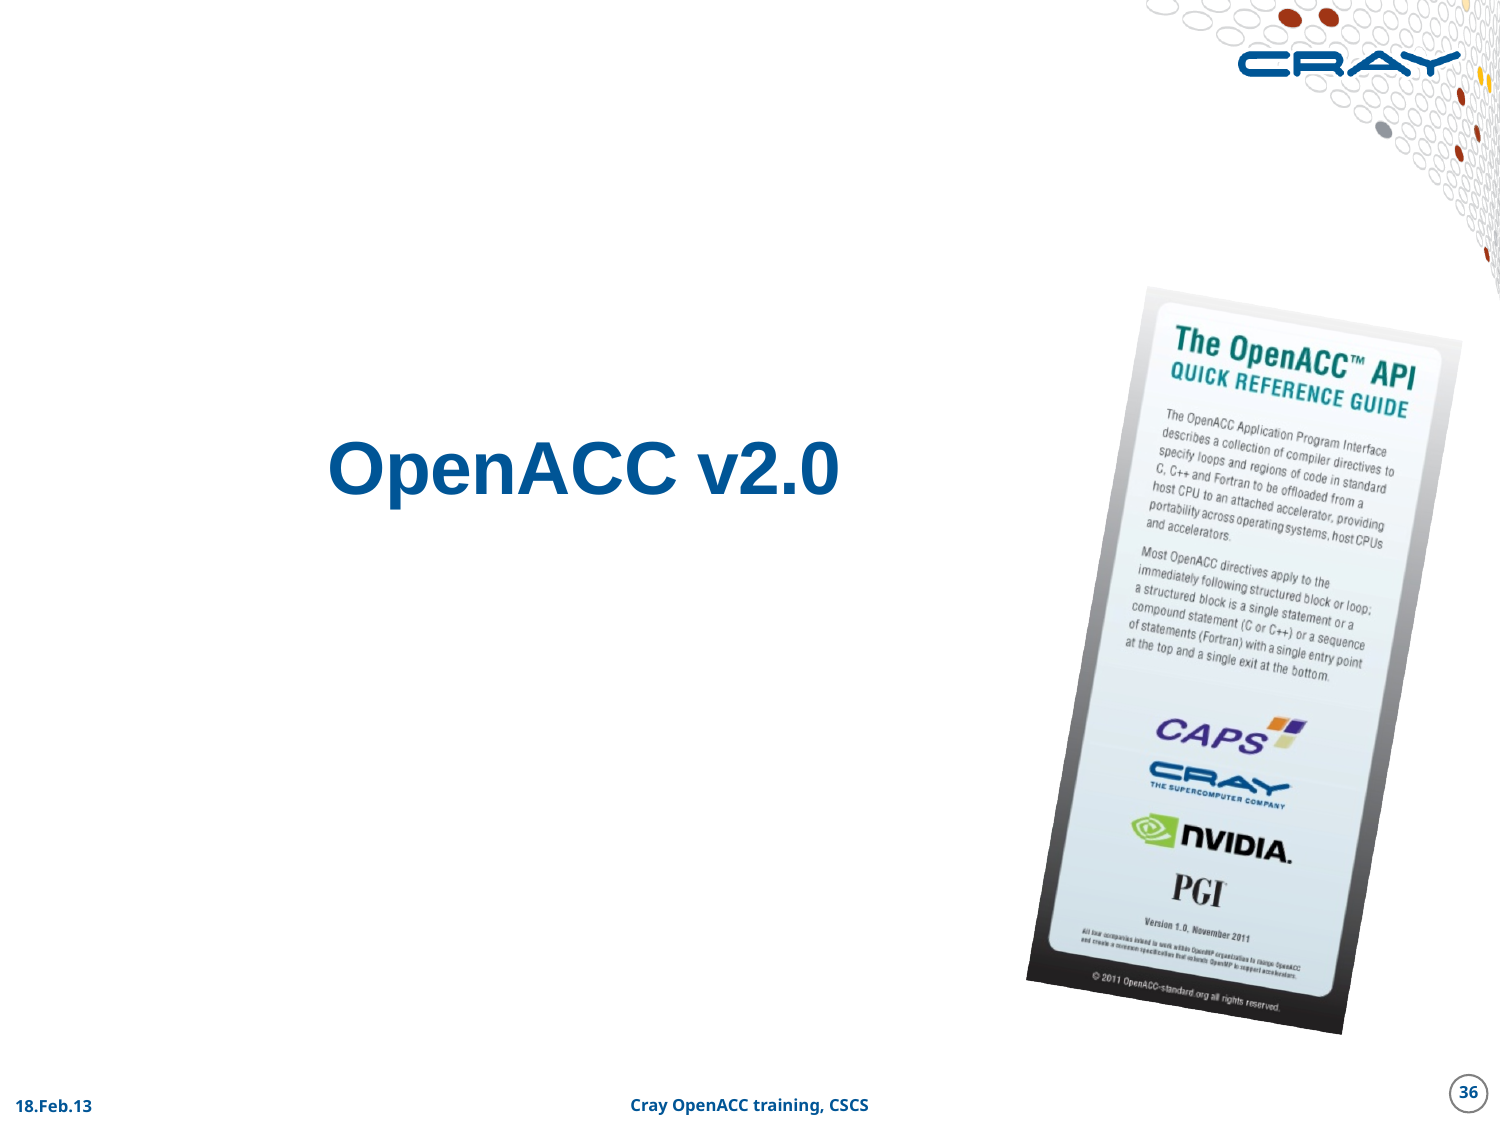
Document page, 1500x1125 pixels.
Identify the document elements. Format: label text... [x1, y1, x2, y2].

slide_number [0, 1087, 350, 1125]
picture [0, 0, 1500, 1125]
slide_number 36 [1448, 1073, 1489, 1114]
footer Cray OpenACC training, CSCS [512, 1087, 988, 1125]
title OpenACC v2.0 [159, 261, 1010, 622]
